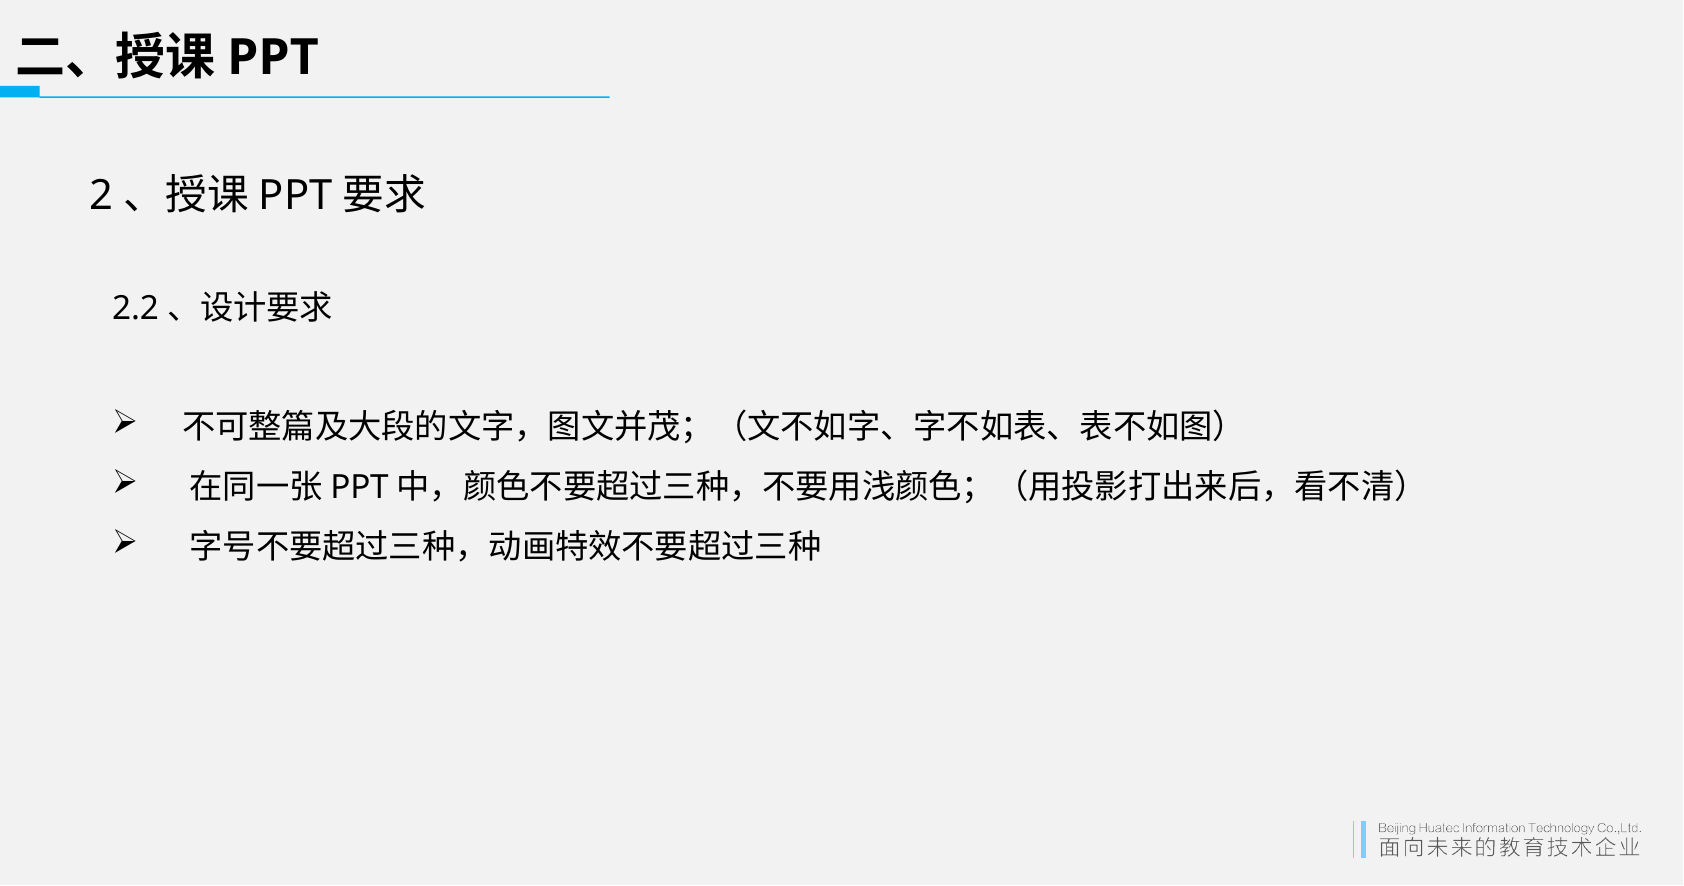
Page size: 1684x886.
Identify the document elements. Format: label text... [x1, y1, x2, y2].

text_box [0, 85, 40, 98]
text_box 2.2、设计要求 不可整篇及大段的文字，图文并茂；（文不如字、字不如表、表不如图） 在同一张PPT中，颜色不要超过三种，不要用浅颜色；（用投影打出来后，看不清） 字号不要超过三种，动画特效不要超过三种 [97, 218, 1568, 693]
title 二、授课PPT [0, 11, 1419, 98]
text_box 2、授课PPT要求 [64, 135, 545, 226]
